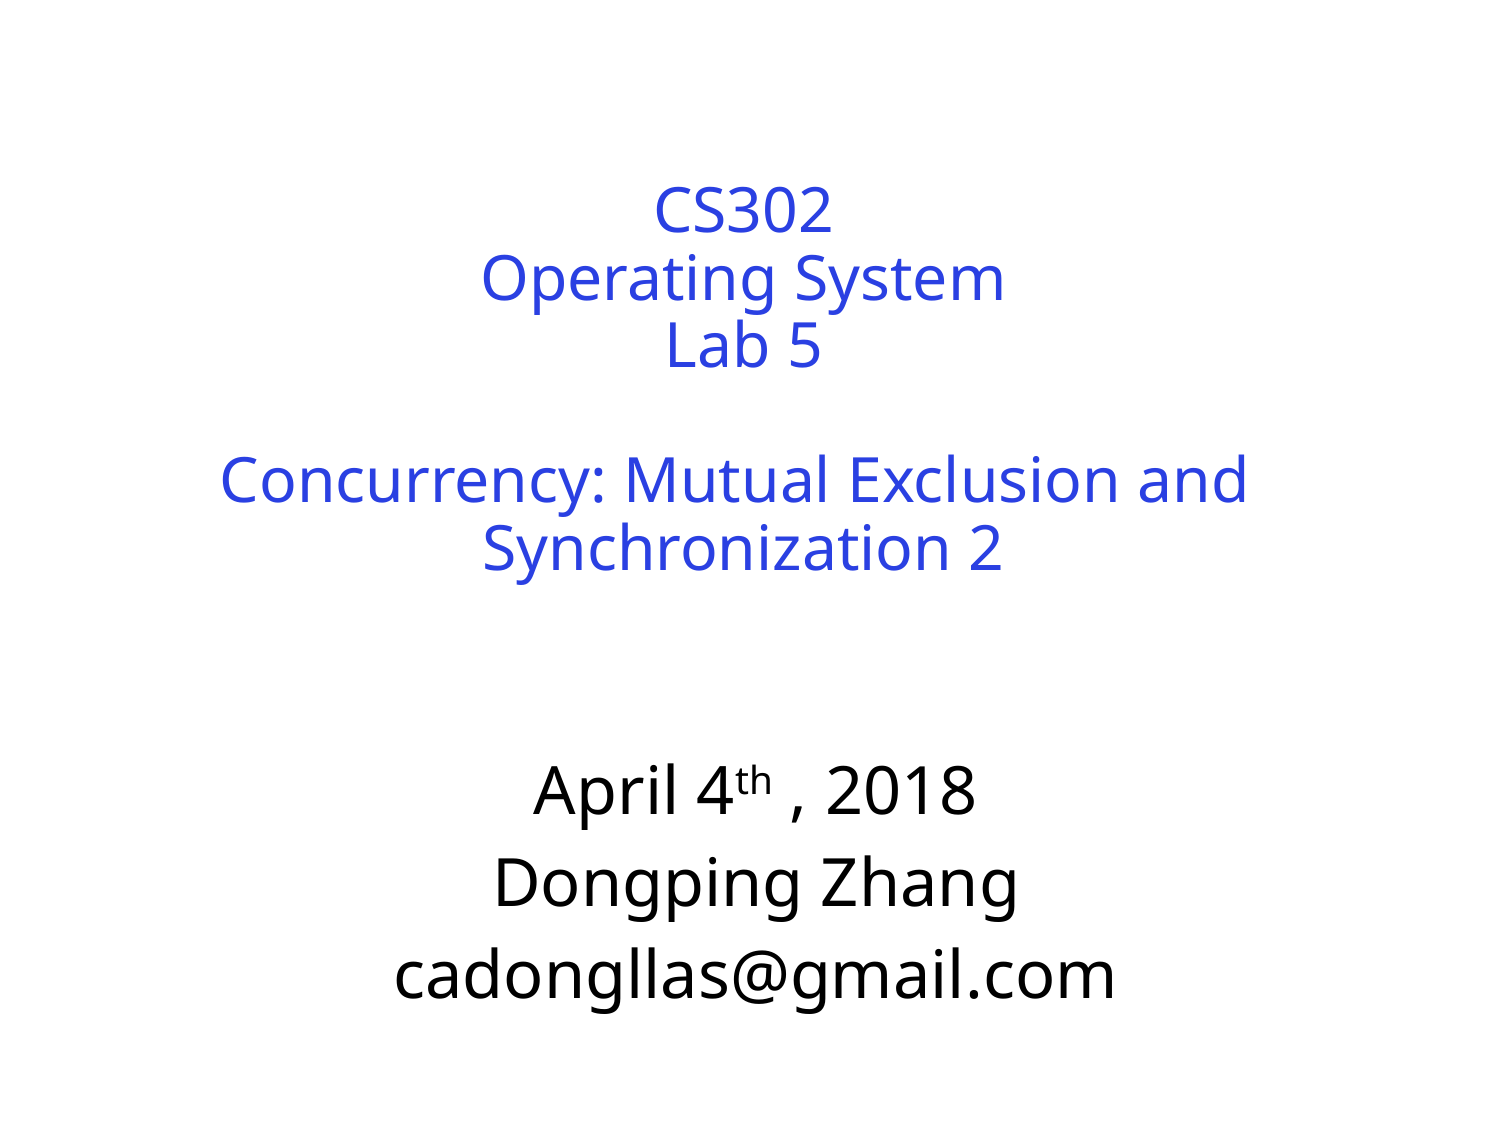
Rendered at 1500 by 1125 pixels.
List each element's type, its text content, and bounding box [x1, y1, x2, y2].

title CS302 Operating System Lab 5 Concurrency: Mutual Exclusion and Synchronization 2 [99, 212, 1388, 550]
subtitle April 4th , 2018 Dongping Zhang cadongllas@gmail.com [99, 750, 1413, 1038]
